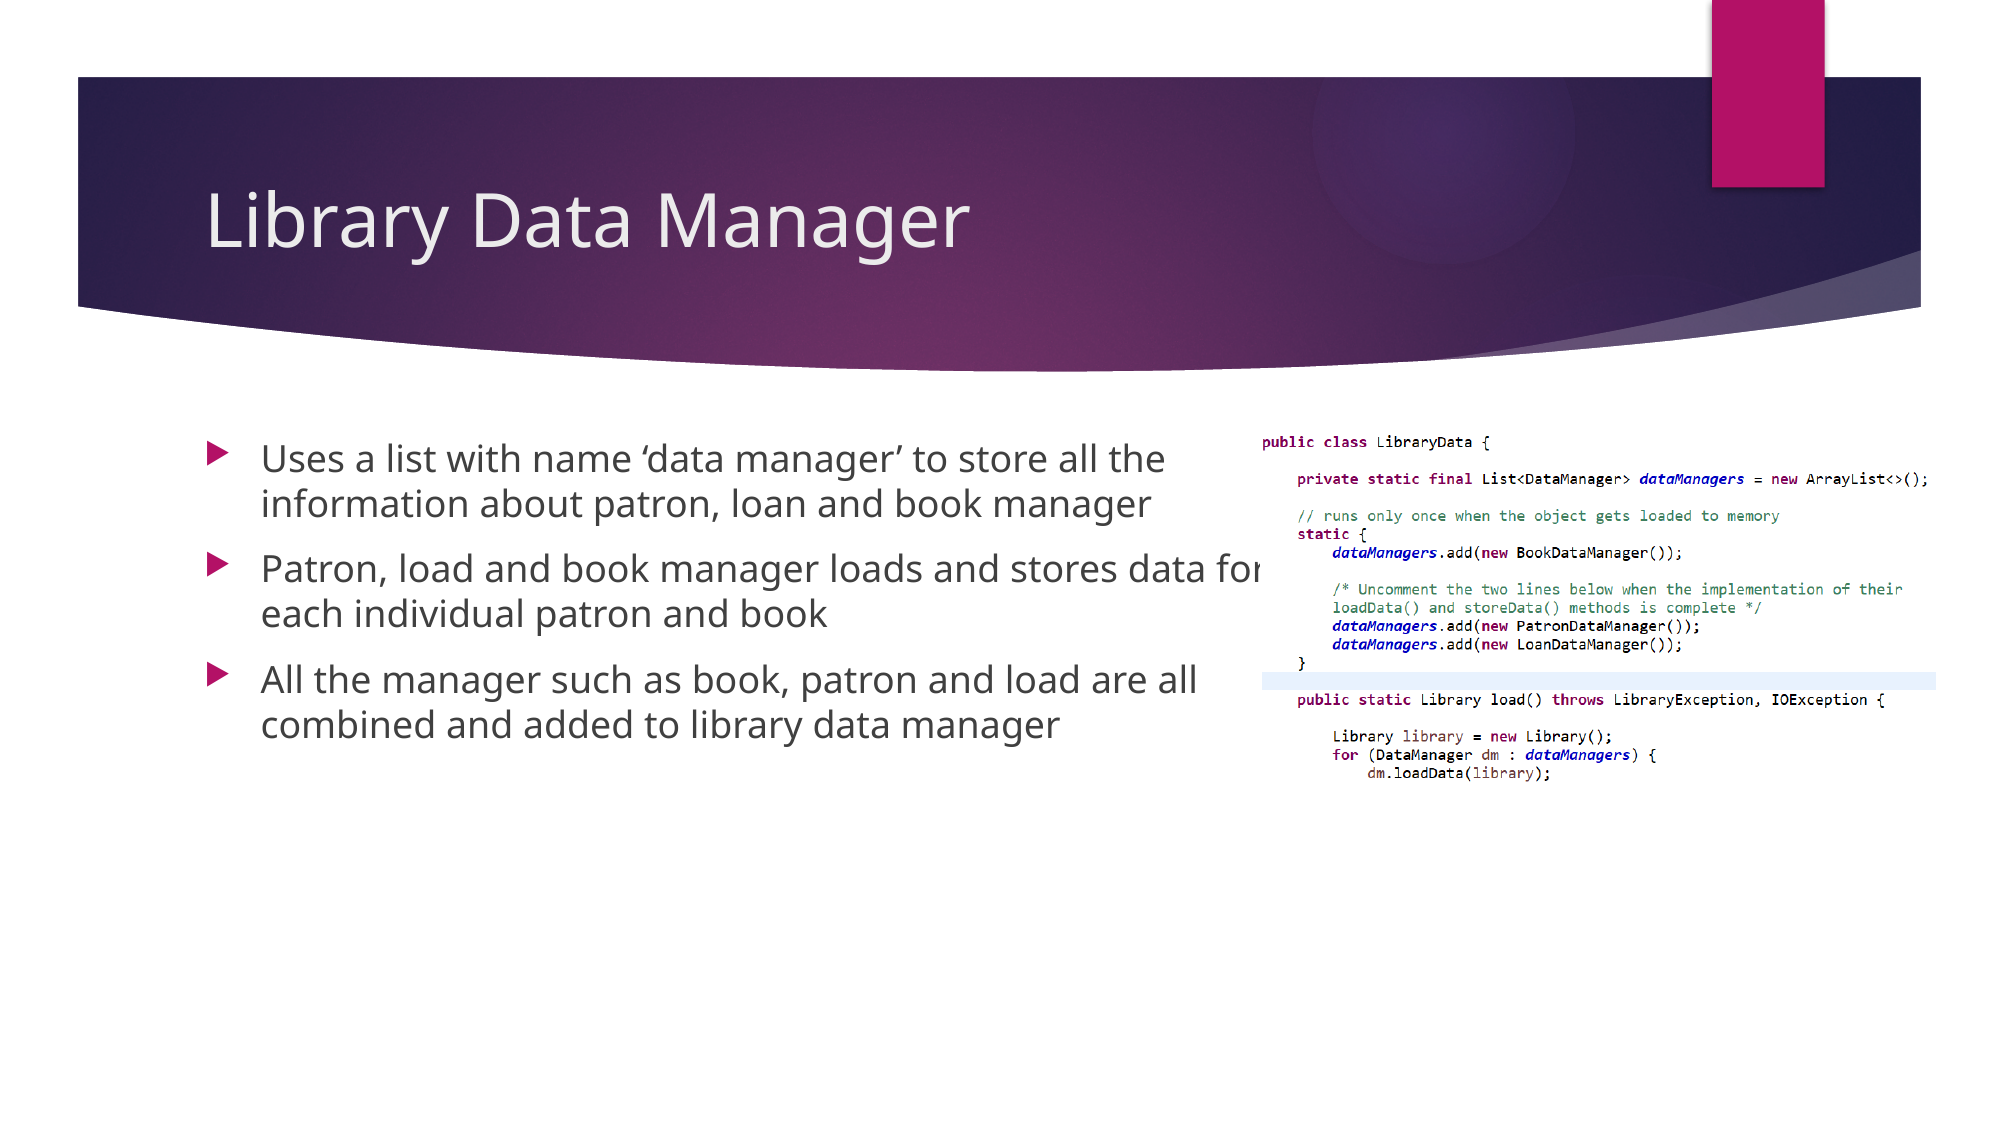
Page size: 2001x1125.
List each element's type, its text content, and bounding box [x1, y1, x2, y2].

list Uses a list with name ‘data manager’ to store all the information about patron, loan and book manager Patron, load and book manager loads and stores data for each individual patron and book All the manager such as book, patron and load are all combined and added to library data manager [189, 427, 1318, 870]
title Library Data Manager [189, 159, 1627, 276]
picture [1259, 426, 1936, 785]
